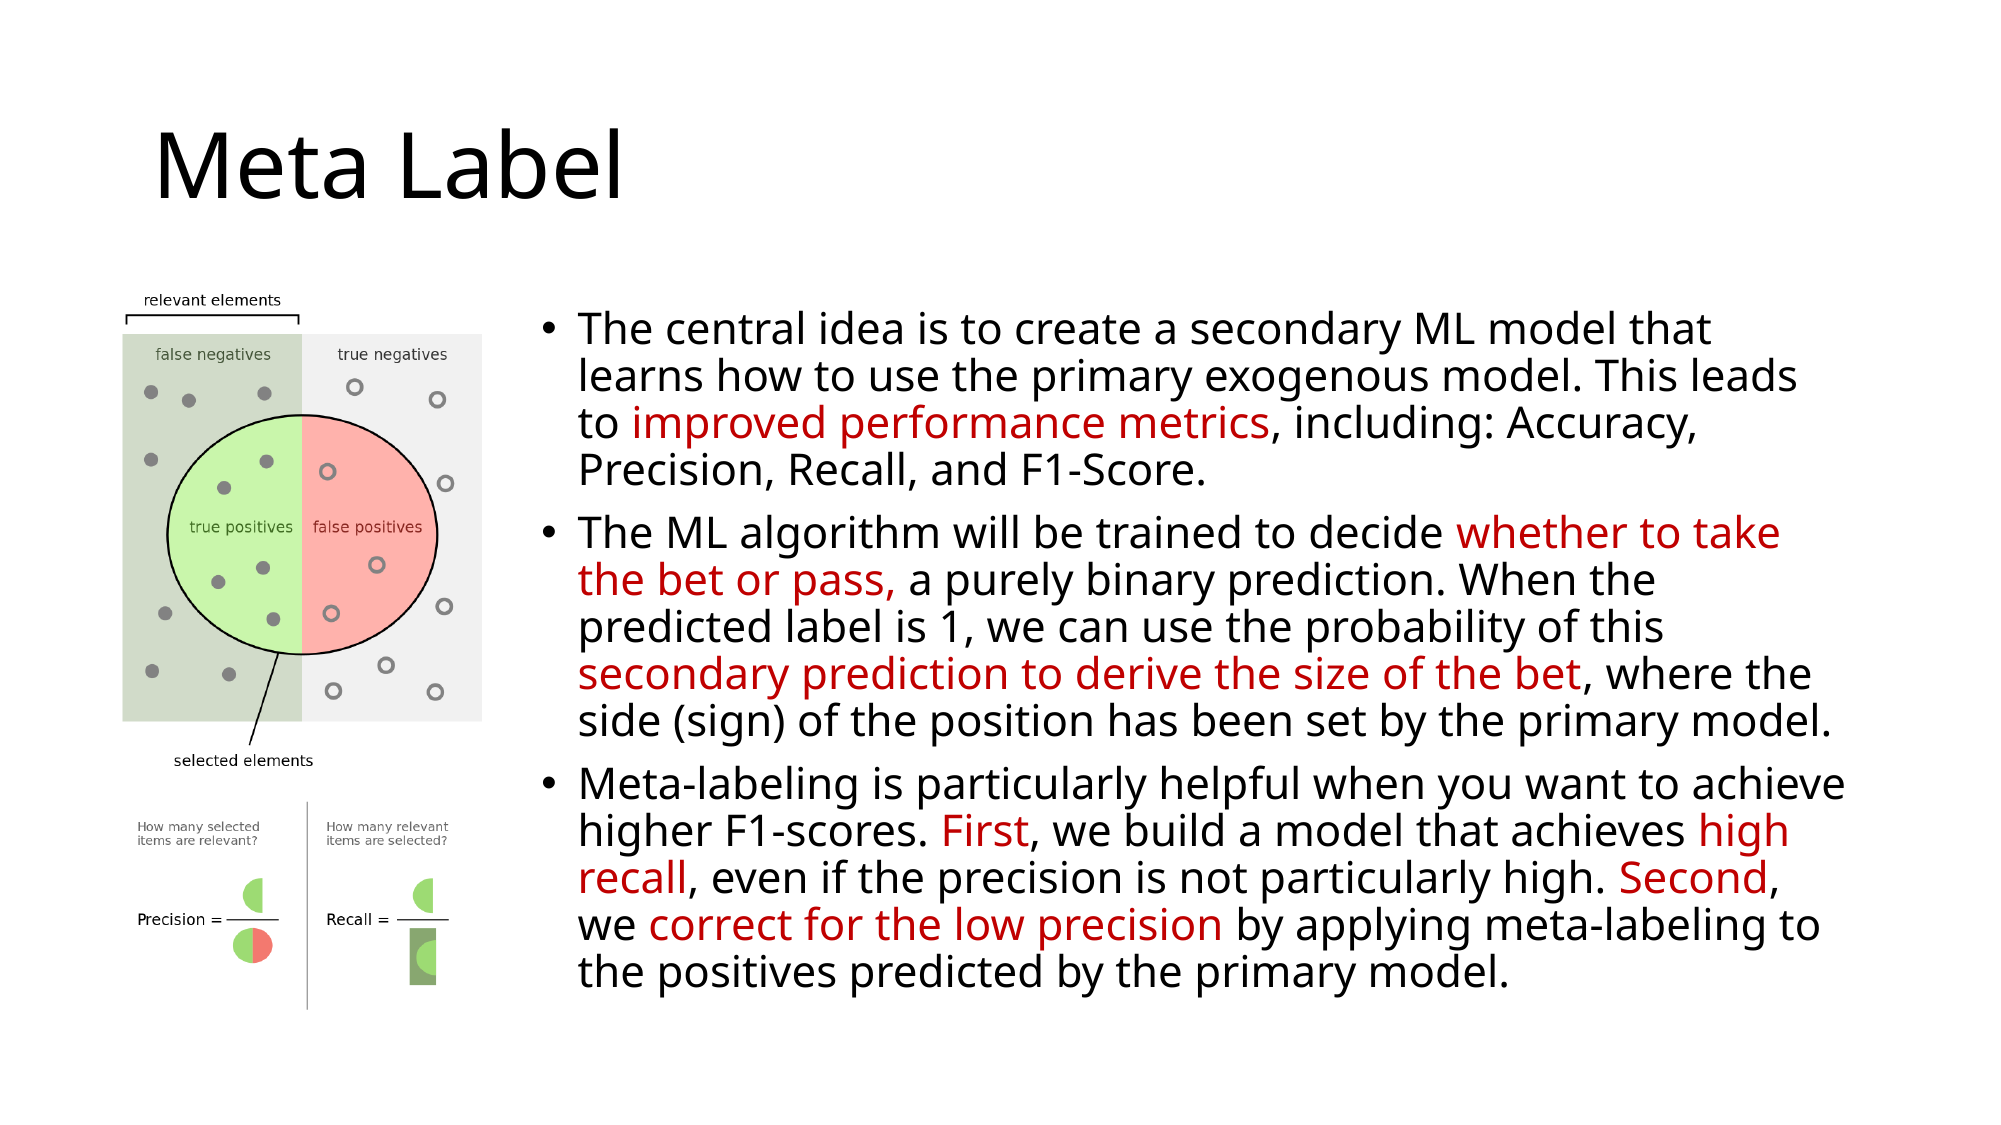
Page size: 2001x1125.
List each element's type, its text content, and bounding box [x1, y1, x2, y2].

picture [93, 277, 510, 1033]
list The central idea is to create a secondary ML model that learns how to use the primary exogenous model. This leads to improved performance metrics, including: Accuracy, Precision, Recall, and F1-Score. The ML algorithm will be trained to decide whether to take the bet or pass, a purely binary prediction. When the predicted label is 1, we can use the probability of this secondary prediction to derive the size of the bet, where the side (sign) of the position has been set by the primary model. Meta-labeling is particularly helpful when you want to achieve higher F1-scores. First, we build a model that achieves high recall, even if the precision is not particularly high. Second, we correct for the low precision by applying meta-labeling to the positives predicted by the primary model. [526, 299, 1863, 1014]
title Meta Label [137, 59, 1863, 278]
